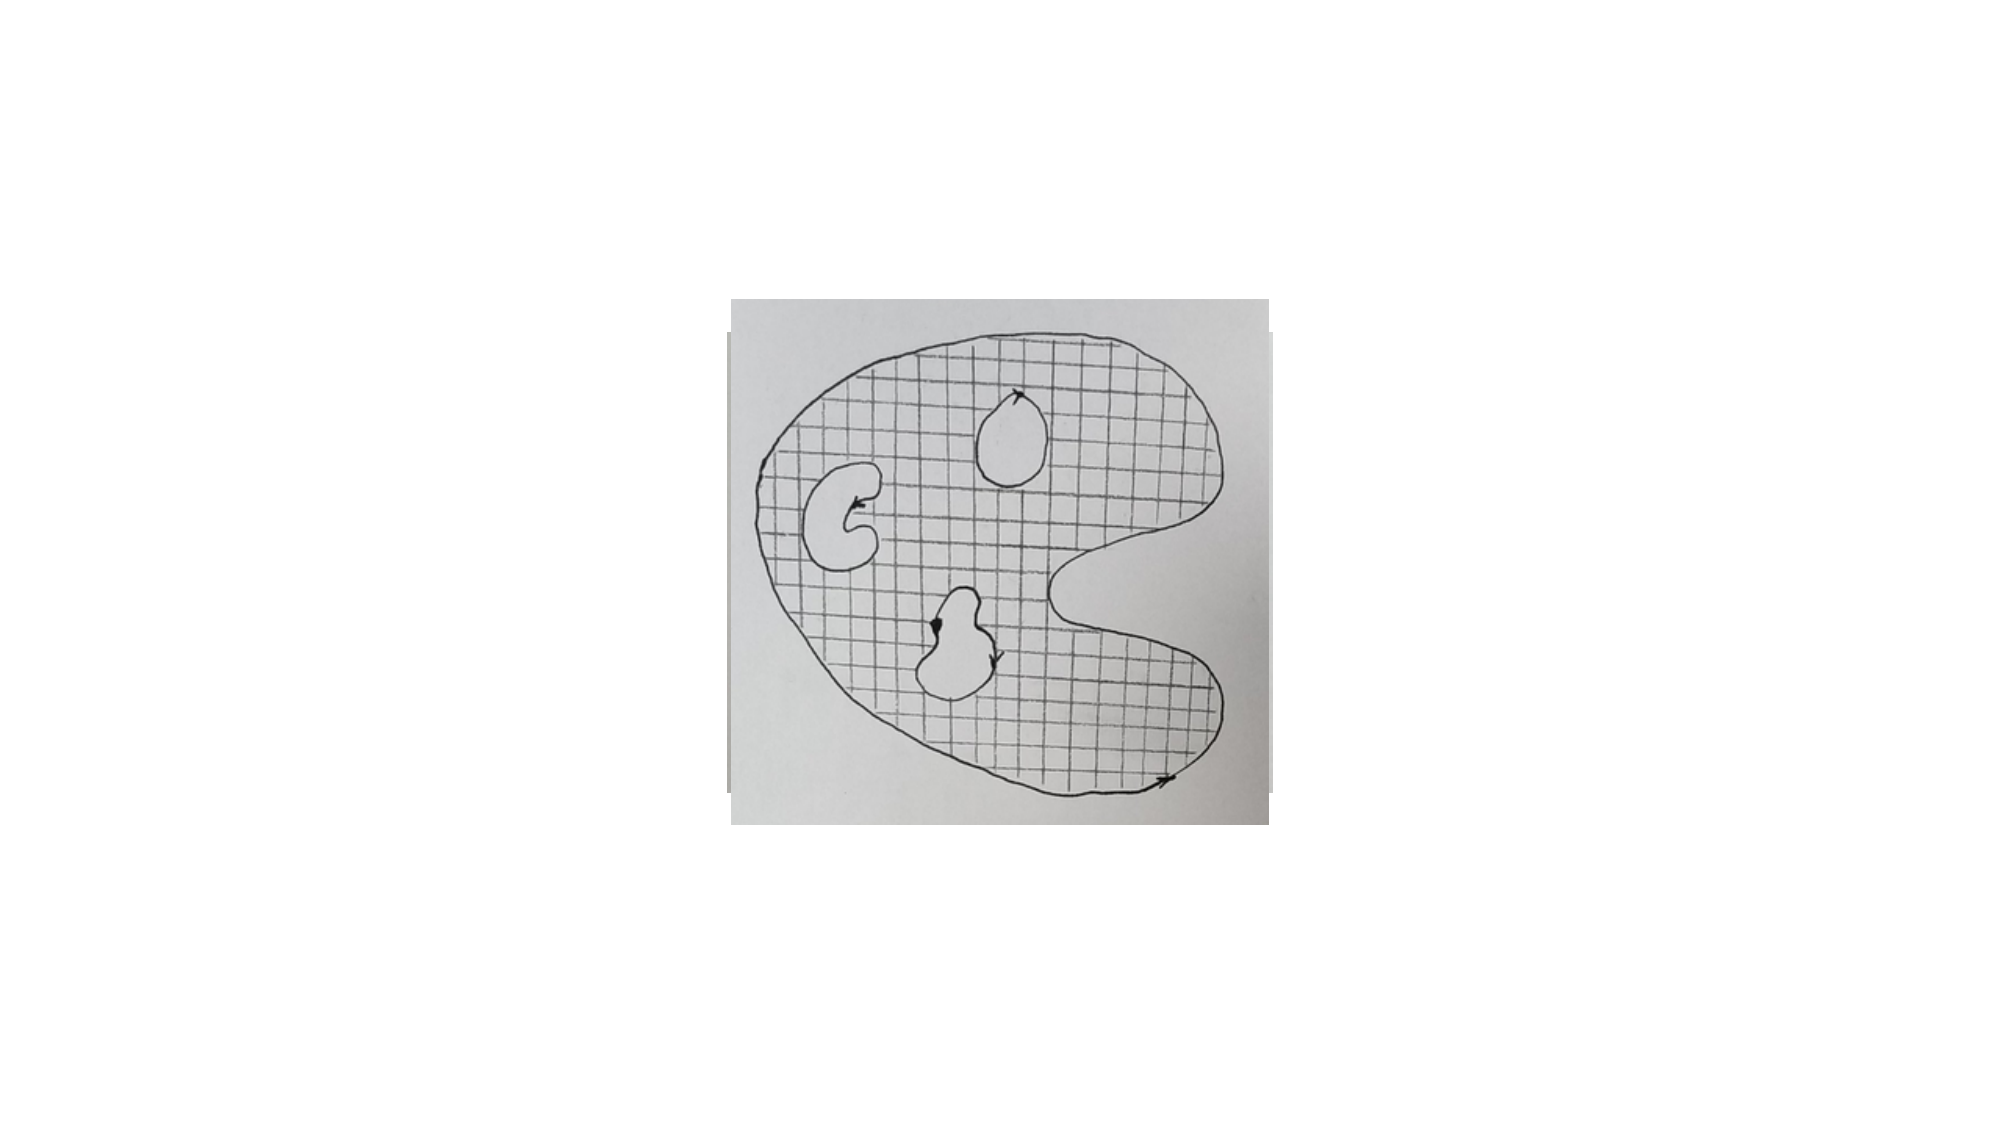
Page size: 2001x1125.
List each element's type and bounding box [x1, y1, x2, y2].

picture [727, 299, 1273, 825]
